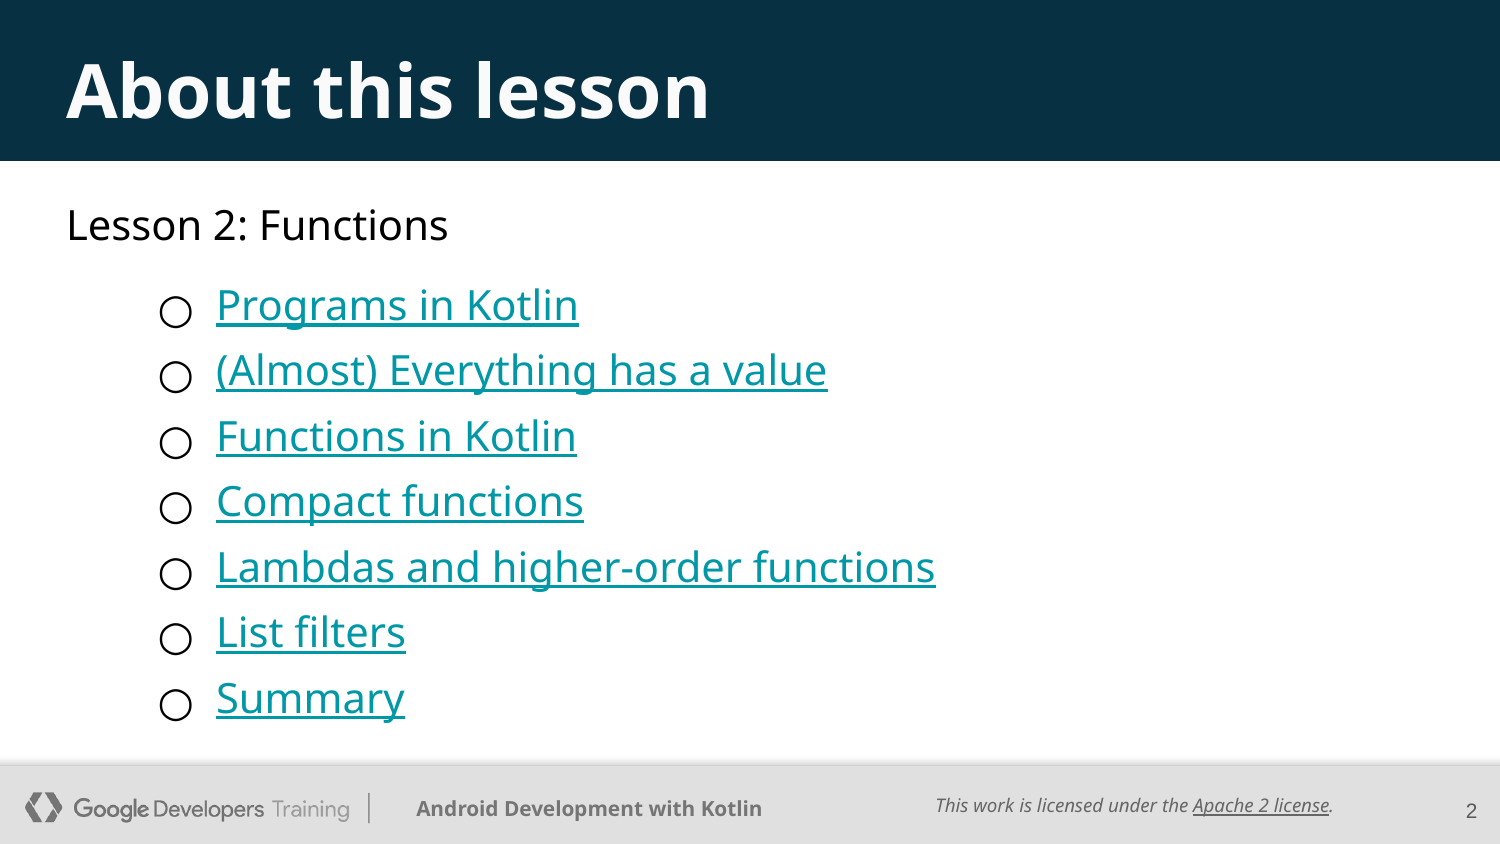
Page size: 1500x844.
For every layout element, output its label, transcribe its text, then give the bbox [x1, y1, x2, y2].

picture [0, 161, 1500, 844]
slide_number ‹#› [1402, 777, 1493, 842]
list Lesson 2: Functions Programs in Kotlin (Almost) Everything has a value Functions in Kotlin Compact functions Lambdas and higher-order functions List filters Summary [51, 176, 1029, 737]
title About this lesson [51, 28, 1449, 122]
